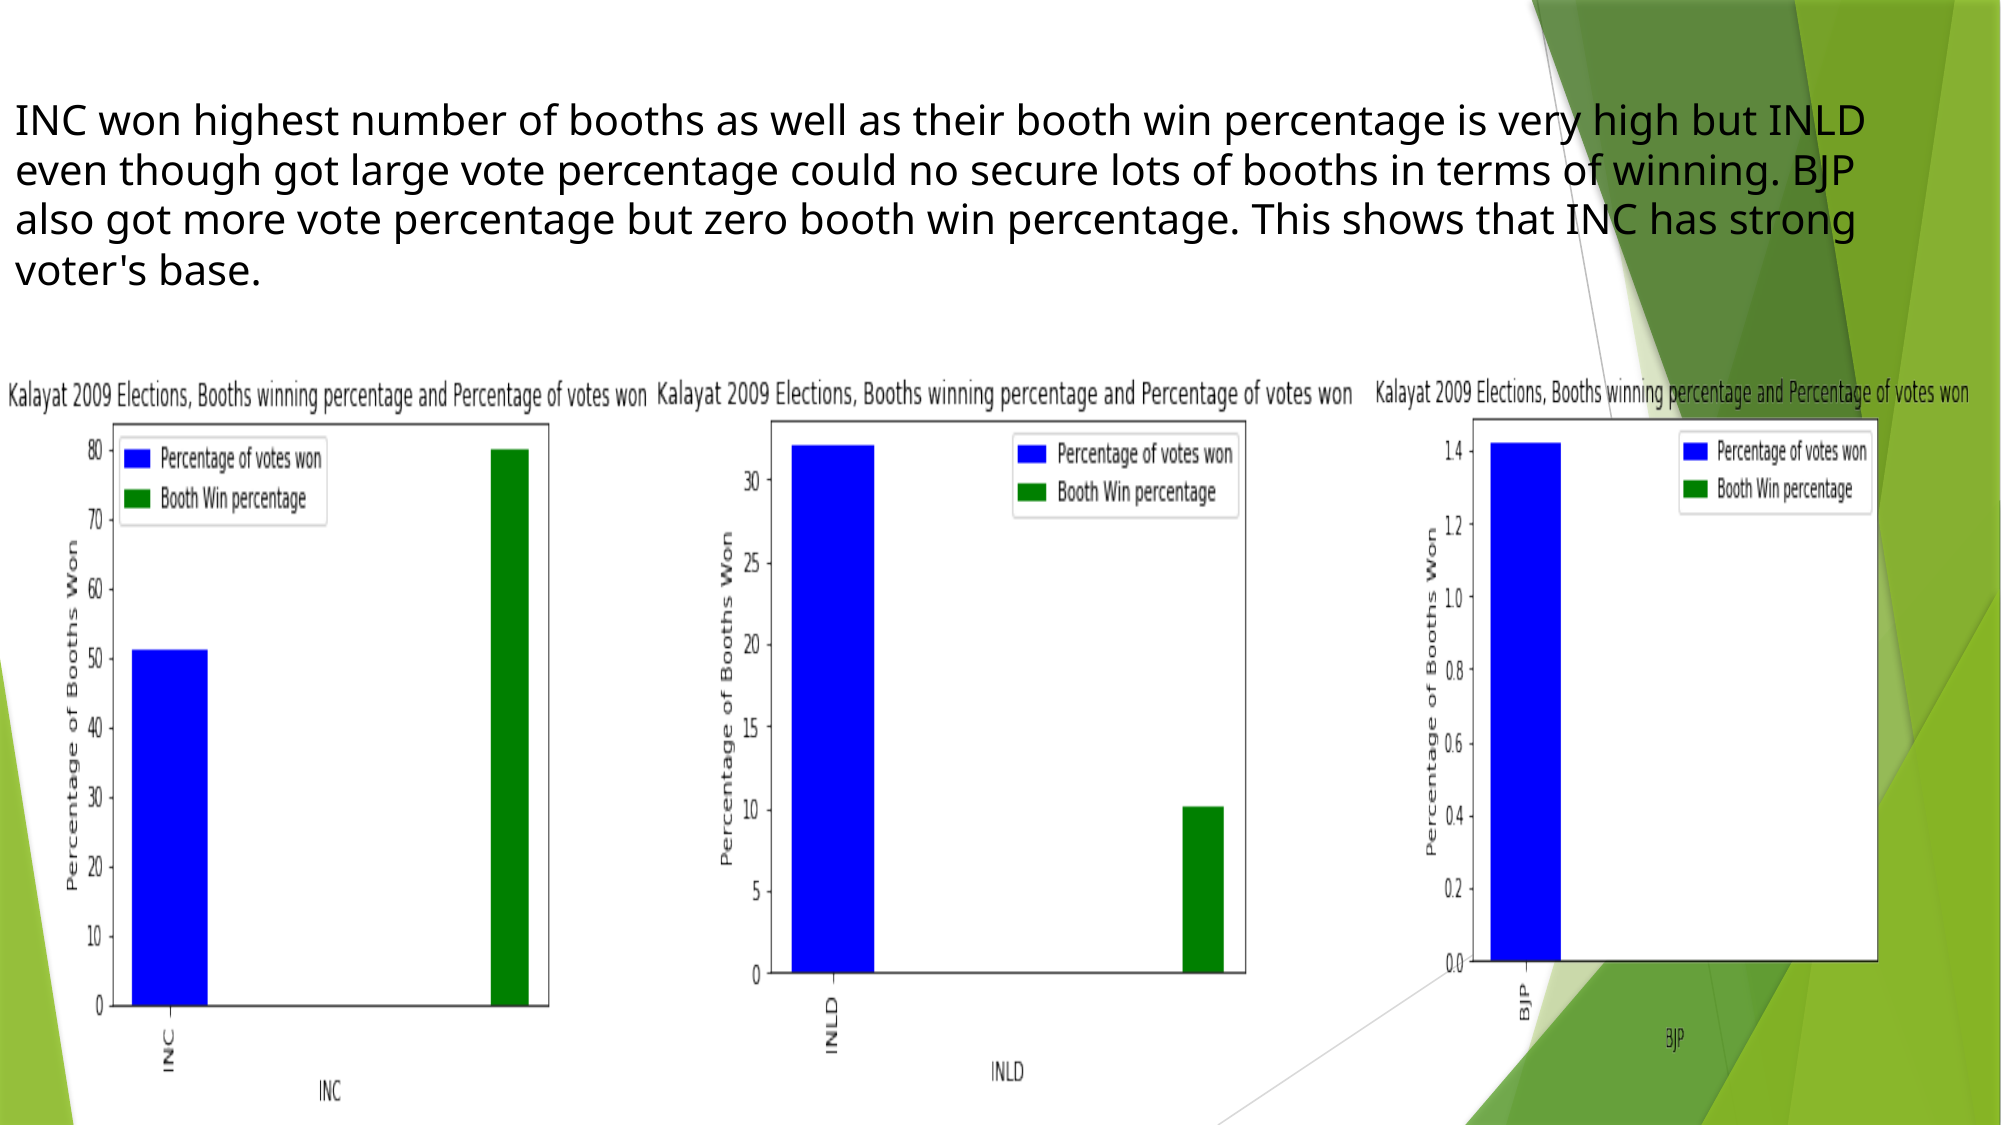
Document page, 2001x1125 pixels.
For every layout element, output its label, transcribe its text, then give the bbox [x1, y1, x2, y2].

picture [0, 360, 1983, 1125]
text_box INC won highest number of booths as well as their booth win percentage is very high but INLD even though got large vote percentage could no secure lots of booths in terms of winning. BJP also got more vote percentage but zero booth win percentage. This shows that INC has strong voter's base. [0, 85, 1911, 361]
